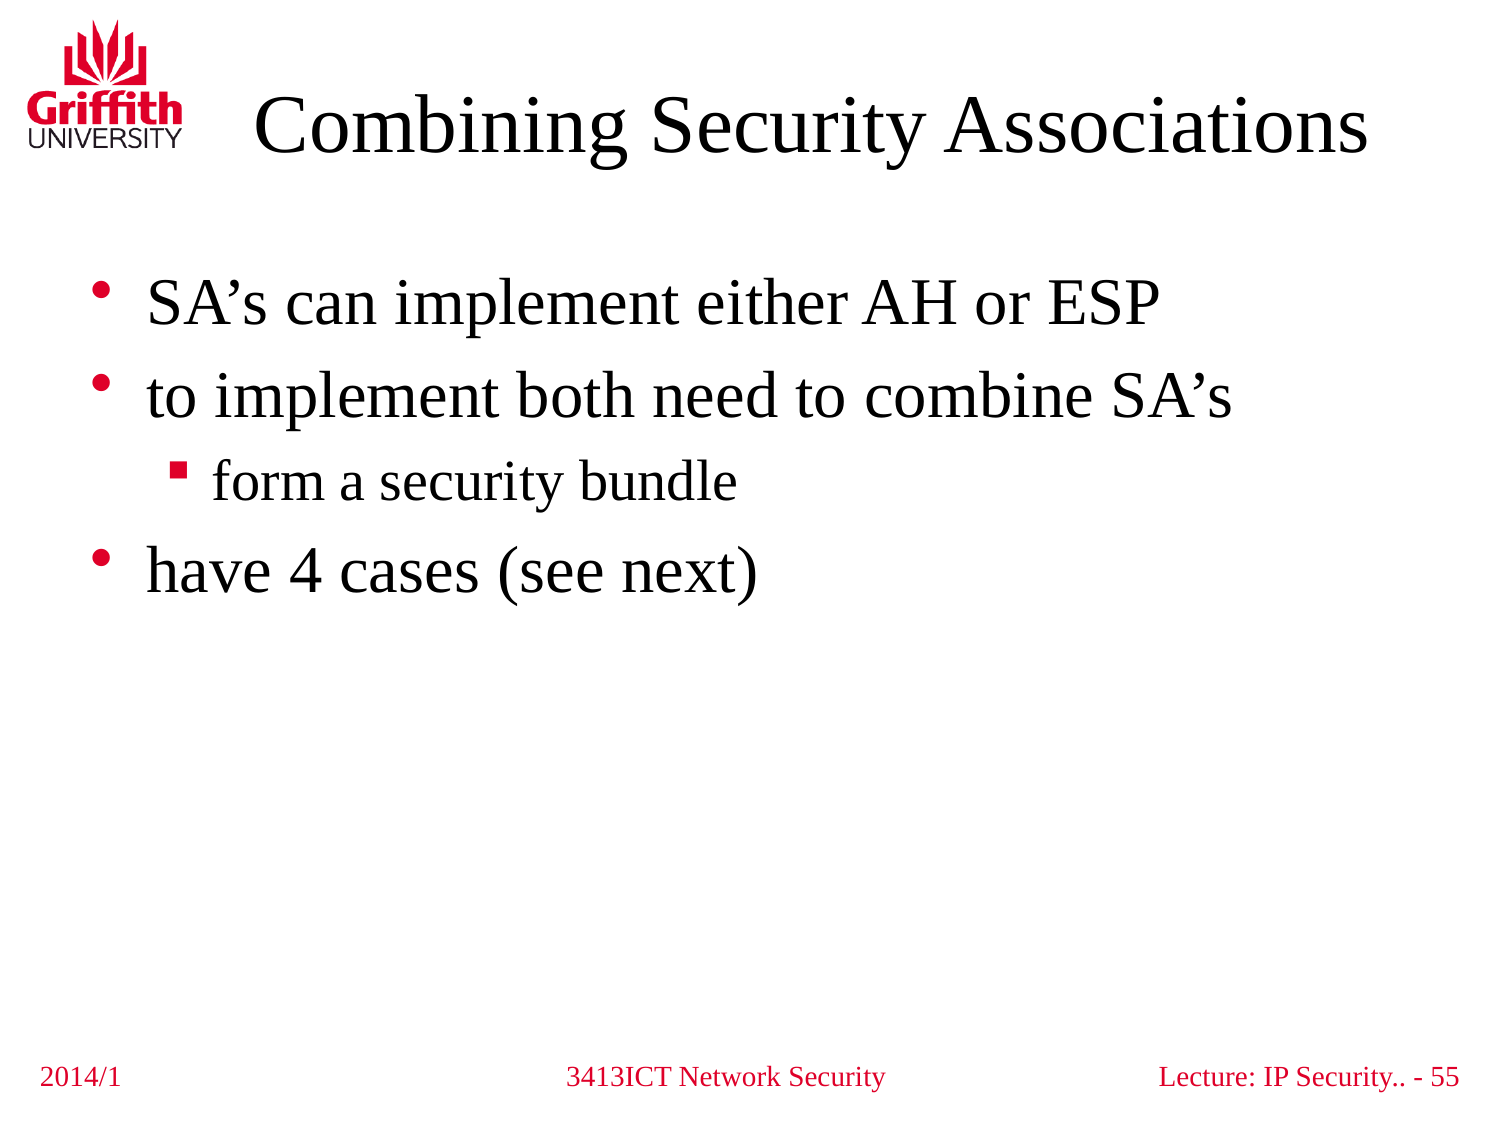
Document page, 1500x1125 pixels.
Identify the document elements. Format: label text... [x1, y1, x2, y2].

list SA’s can implement either AH or ESP to implement both need to combine SA’s form a security bundle have 4 cases (see next) [74, 249, 1426, 1051]
footer 3413ICT Network Security [430, 1049, 1022, 1101]
picture [23, 15, 186, 151]
title Combining Security Associations [187, 24, 1438, 213]
slide_number 2014/1 [24, 1049, 338, 1101]
slide_number Lecture: IP Security.. - 55 [1049, 1049, 1476, 1101]
